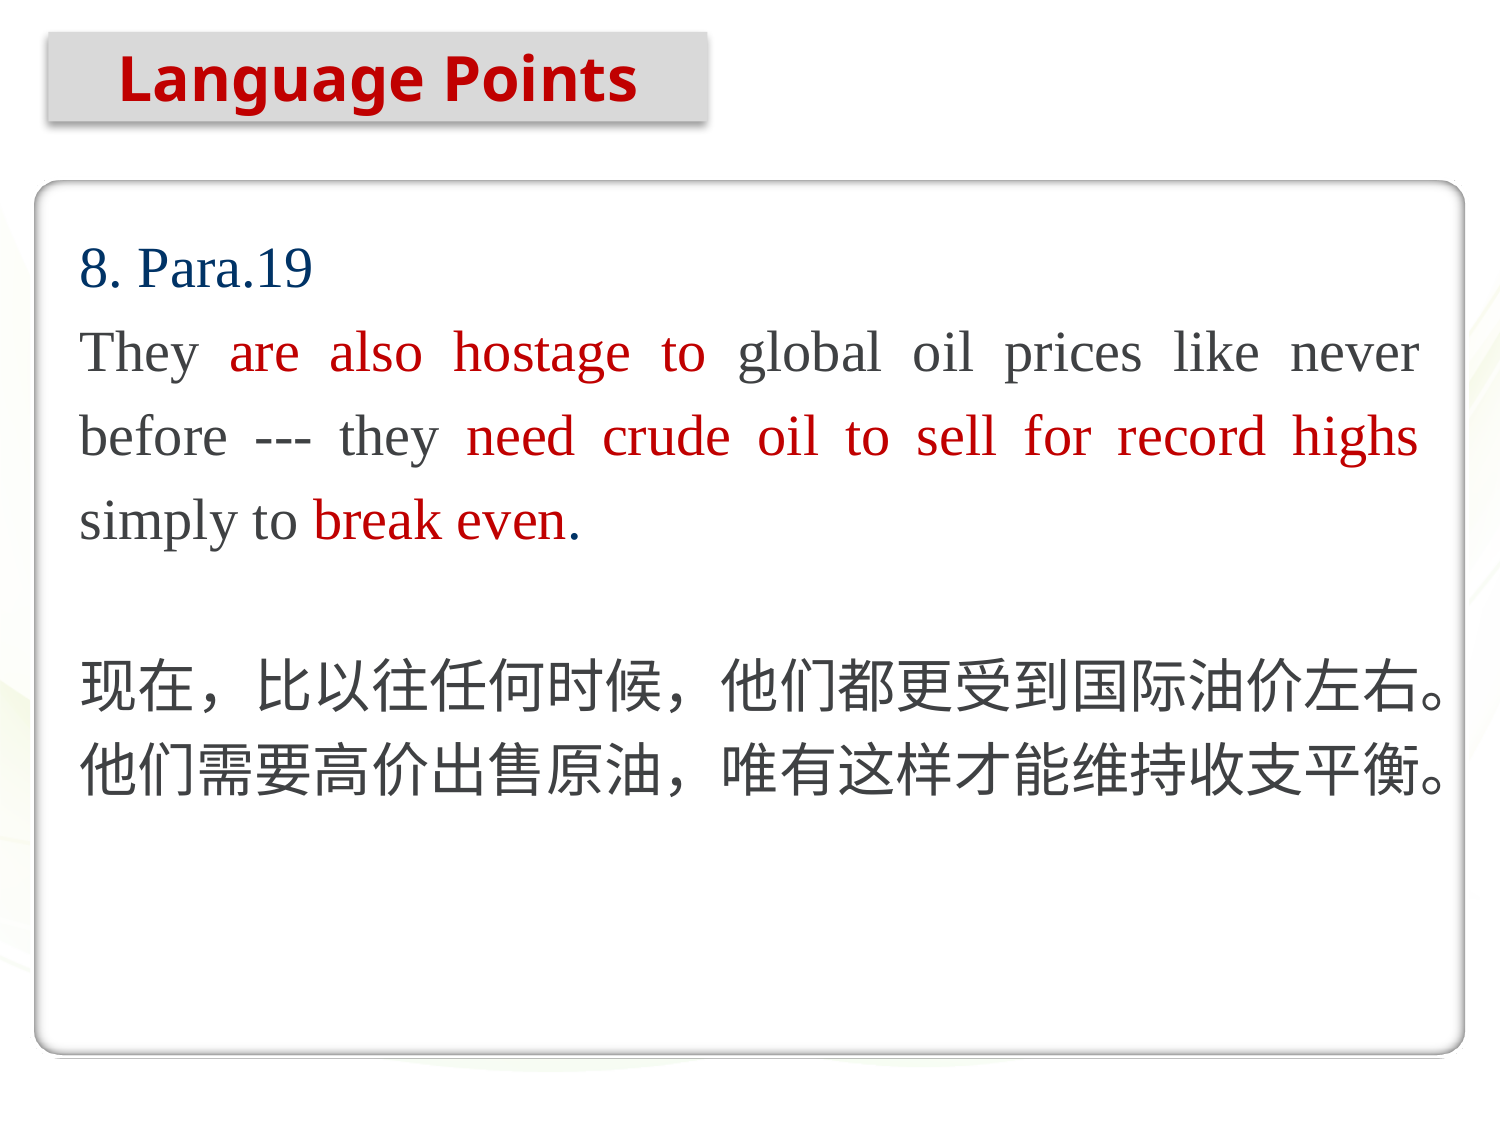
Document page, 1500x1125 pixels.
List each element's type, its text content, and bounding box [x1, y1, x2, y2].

picture [29, 175, 1471, 1059]
text_box Language Points [48, 31, 708, 122]
